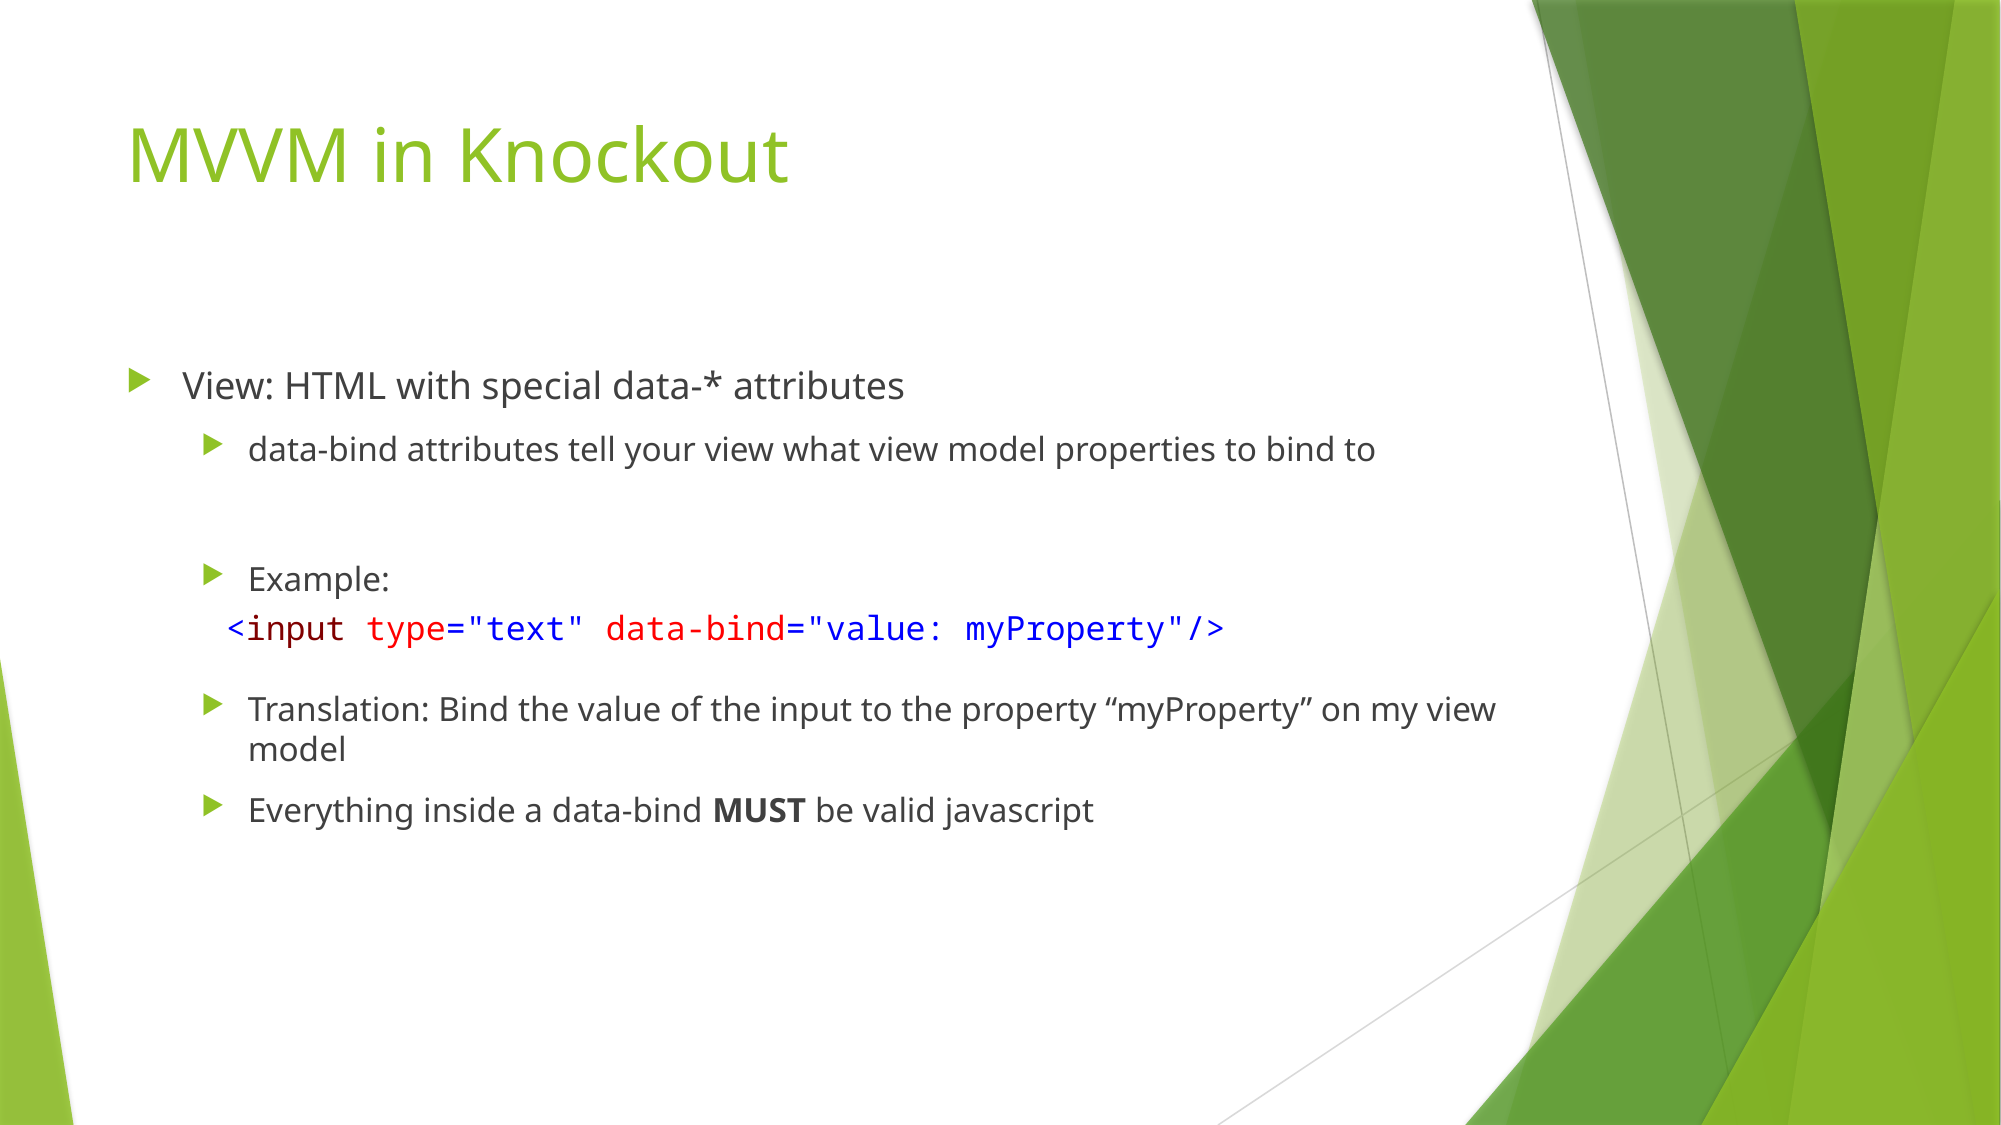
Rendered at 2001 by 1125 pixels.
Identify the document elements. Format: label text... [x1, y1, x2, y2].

text_box <input type="text" data-bind="value: myProperty"/> [210, 599, 1334, 655]
list View: HTML with special data-* attributes data-bind attributes tell your view what view model properties to bind to Example: Translation: Bind the value of the input to the property “myProperty” on my view model Everything inside a data-bind MUST be valid javascript [111, 354, 1522, 992]
title MVVM in Knockout [111, 99, 1522, 317]
